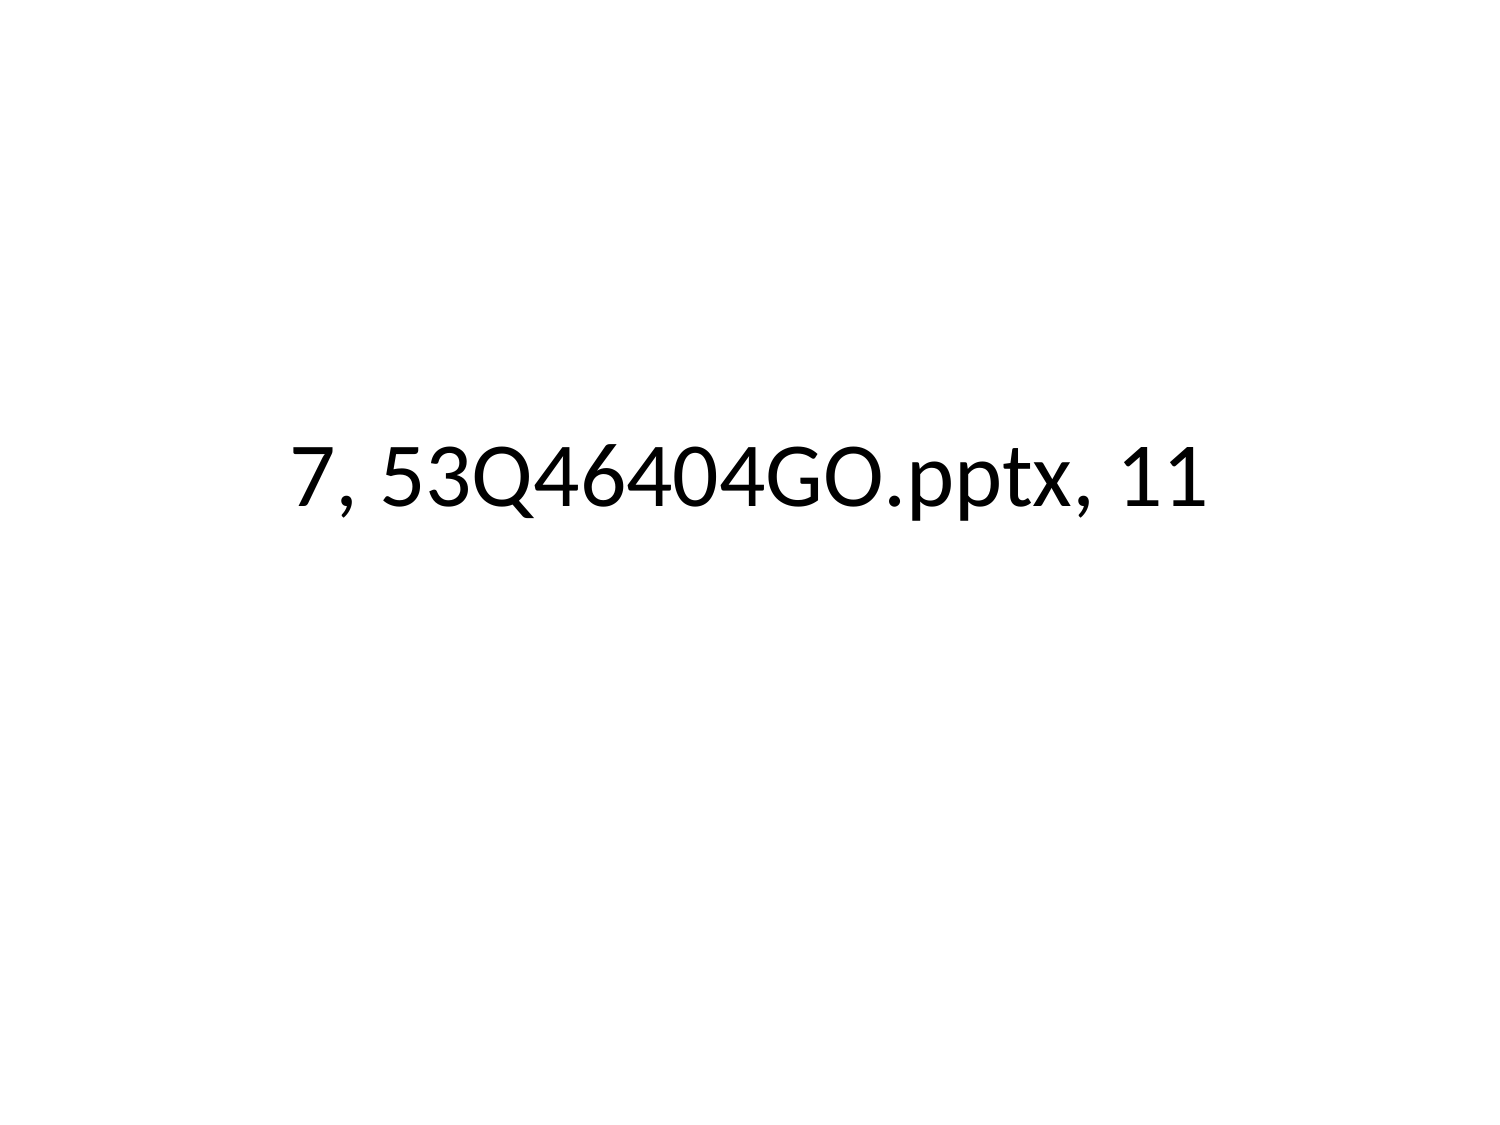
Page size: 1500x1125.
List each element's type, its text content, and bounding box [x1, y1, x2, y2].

title 7, 53Q46404GO.pptx, 11 [112, 349, 1388, 591]
